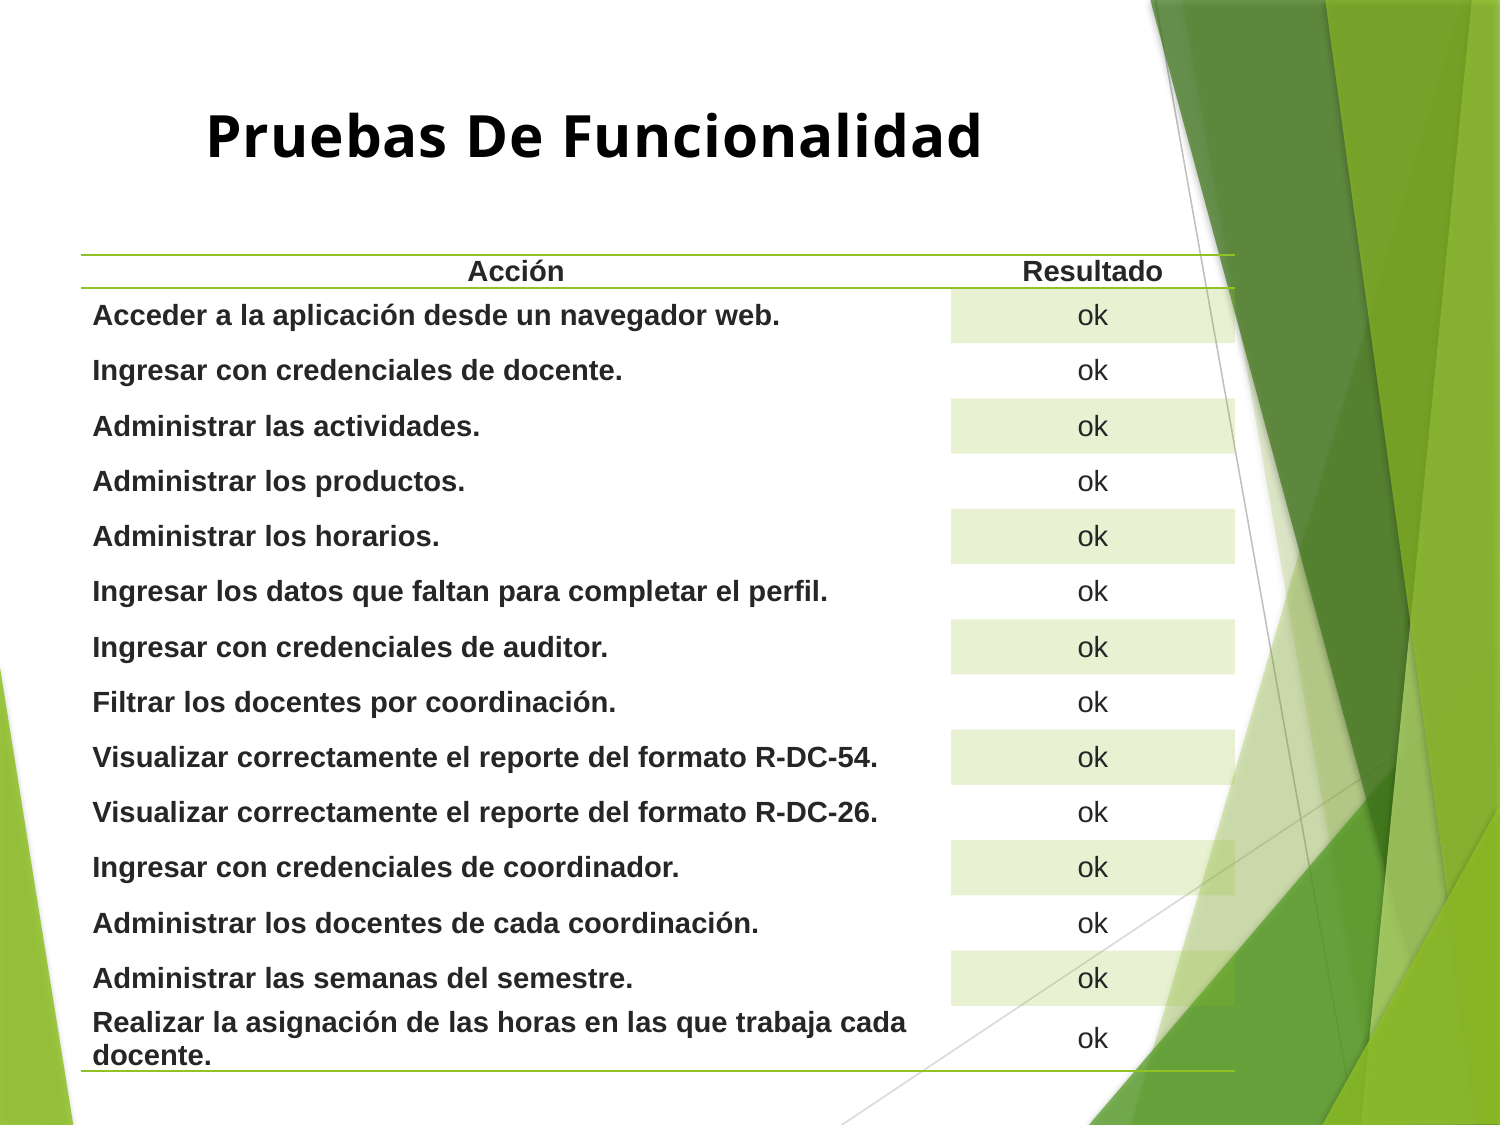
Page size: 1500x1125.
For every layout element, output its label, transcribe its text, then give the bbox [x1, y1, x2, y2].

table_cell ok [951, 1006, 1235, 1070]
table_cell ok [951, 674, 1235, 730]
table_cell ok [951, 840, 1235, 895]
table_cell ok [951, 730, 1235, 785]
table_header Acción [81, 256, 951, 287]
table_cell Administrar las actividades. [81, 398, 951, 454]
table_cell Administrar los productos. [81, 454, 951, 509]
table_cell ok [951, 398, 1235, 454]
table_cell ok [951, 564, 1235, 619]
table_cell Ingresar los datos que faltan para completar el perfil. [81, 564, 951, 619]
table_cell Ingresar con credenciales de auditor. [81, 619, 951, 674]
table_cell ok [951, 509, 1235, 564]
table_cell Visualizar correctamente el reporte del formato R-DC-54. [81, 730, 951, 785]
table_cell Administrar los docentes de cada coordinación. [81, 895, 951, 951]
table_cell Acceder a la aplicación desde un navegador web. [81, 289, 951, 343]
table_cell Administrar los horarios. [81, 509, 951, 564]
table_cell ok [951, 454, 1235, 509]
text_box Pruebas De Funcionalidad [81, 105, 1109, 176]
table_cell Visualizar correctamente el reporte del formato R-DC-26. [81, 785, 951, 840]
table_cell ok [951, 951, 1235, 1006]
table_header Resultado [951, 256, 1235, 287]
table_cell ok [951, 895, 1235, 951]
table_cell Filtrar los docentes por coordinación. [81, 674, 951, 730]
table_cell ok [951, 343, 1235, 398]
table_cell ok [951, 619, 1235, 674]
table_cell Ingresar con credenciales de coordinador. [81, 840, 951, 895]
table_cell Realizar la asignación de las horas en las que trabaja cada docente. [81, 1006, 951, 1070]
table_cell ok [951, 289, 1235, 343]
table_cell Administrar las semanas del semestre. [81, 951, 951, 1006]
table_cell ok [951, 785, 1235, 840]
table_cell Ingresar con credenciales de docente. [81, 343, 951, 398]
